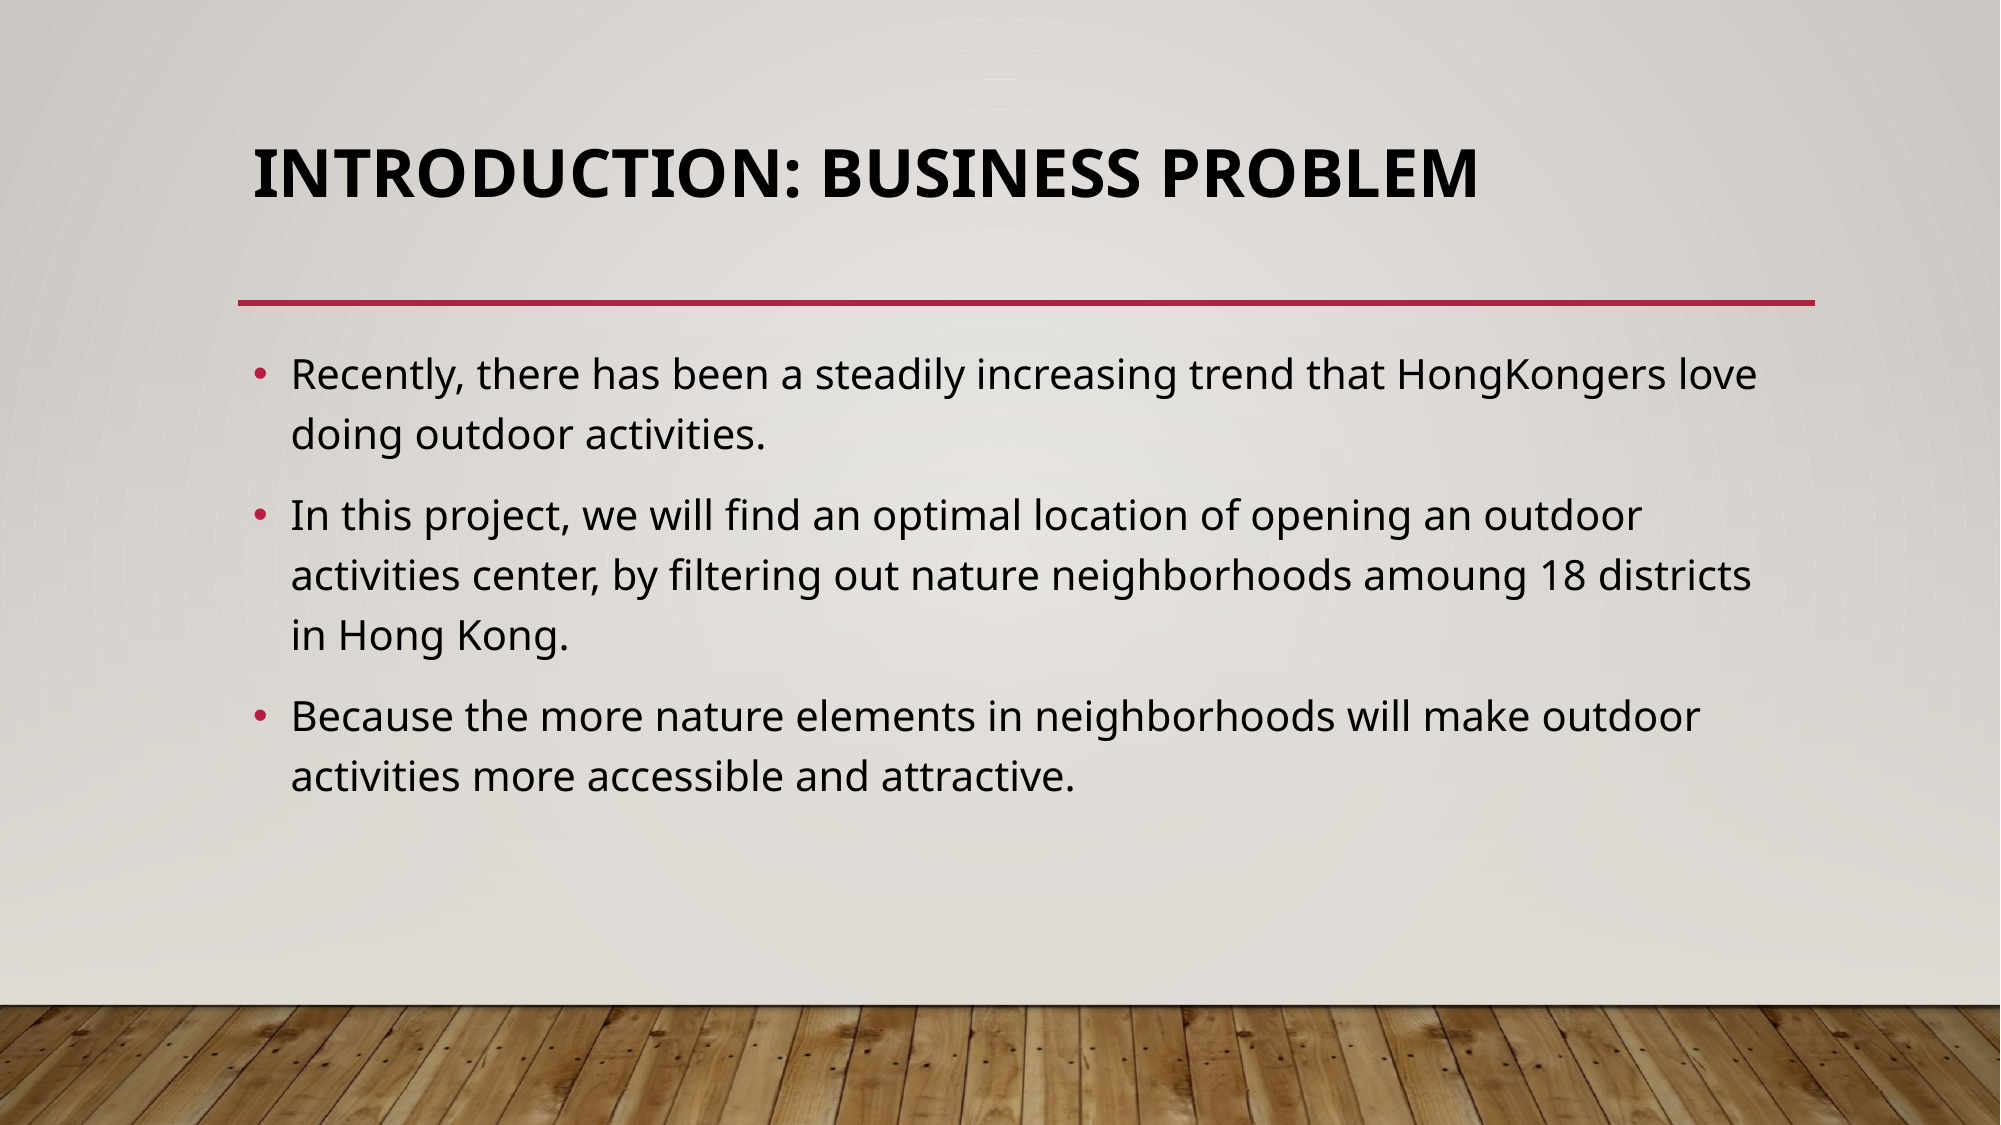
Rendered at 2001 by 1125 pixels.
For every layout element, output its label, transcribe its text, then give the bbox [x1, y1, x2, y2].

list Recently, there has been a steadily increasing trend that HongKongers love doing outdoor activities. In this project, we will find an optimal location of opening an outdoor activities center, by filtering out nature neighborhoods amoung 18 districts in Hong Kong. Because the more nature elements in neighborhoods will make outdoor activities more accessible and attractive. [238, 330, 1814, 897]
picture [0, 1005, 2000, 1125]
title Introduction: Business Problem [238, 131, 1814, 305]
